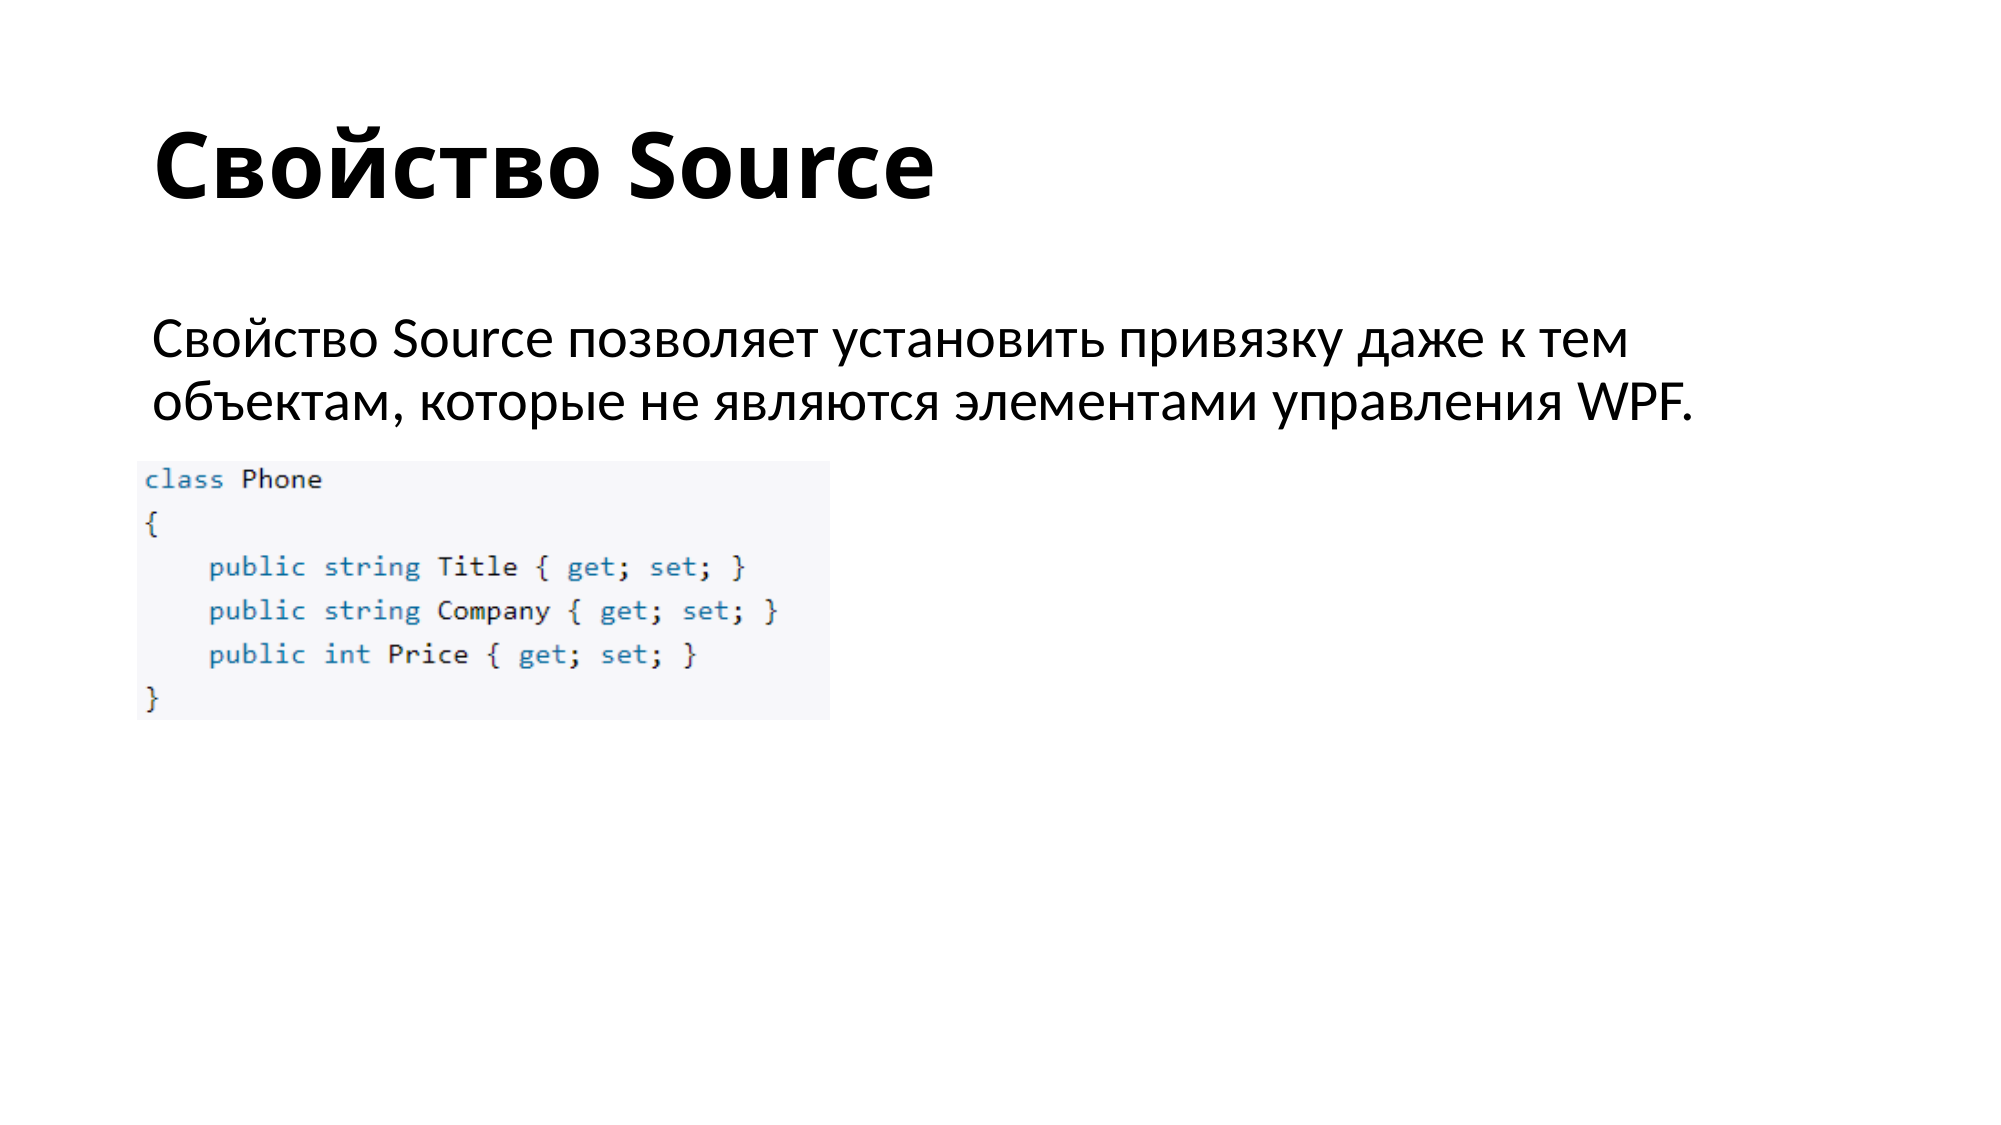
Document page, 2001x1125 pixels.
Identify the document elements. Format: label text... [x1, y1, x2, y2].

title Свойство Source [137, 59, 1863, 278]
picture [137, 461, 830, 720]
list Свойство Source позволяет установить привязку даже к тем объектам, которые не являются элементами управления WPF. [137, 299, 1863, 1014]
